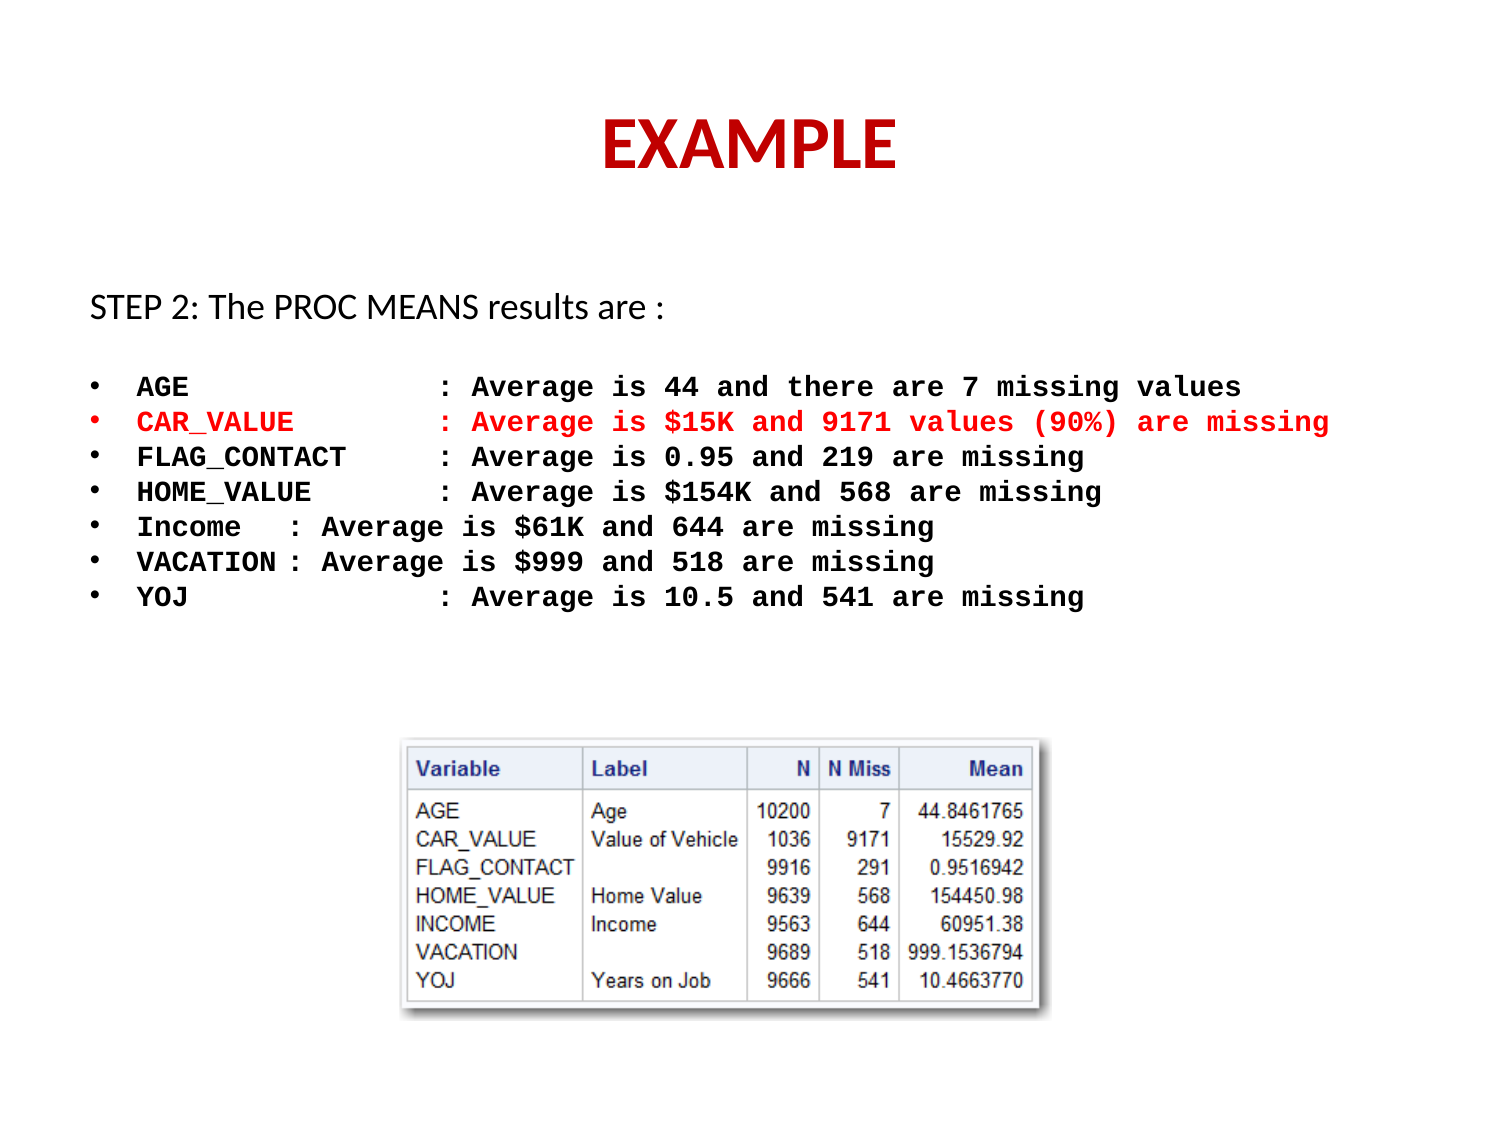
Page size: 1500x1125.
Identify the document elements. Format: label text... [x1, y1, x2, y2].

text_box STEP 2: The PROC MEANS results are : AGE : Average is 44 and there are 7 missing values CAR_VALUE : Average is $15K and 9171 values (90%) are missing FLAG_CONTACT : Average is 0.95 and 219 are missing HOME_VALUE : Average is $154K and 568 are missing Income : Average is $61K and 644 are missing VACATION : Average is $999 and 518 are missing YOJ : Average is 10.5 and 541 are missing [74, 274, 1425, 655]
picture [399, 737, 1052, 1021]
title EXAMPLE [75, 45, 1425, 233]
